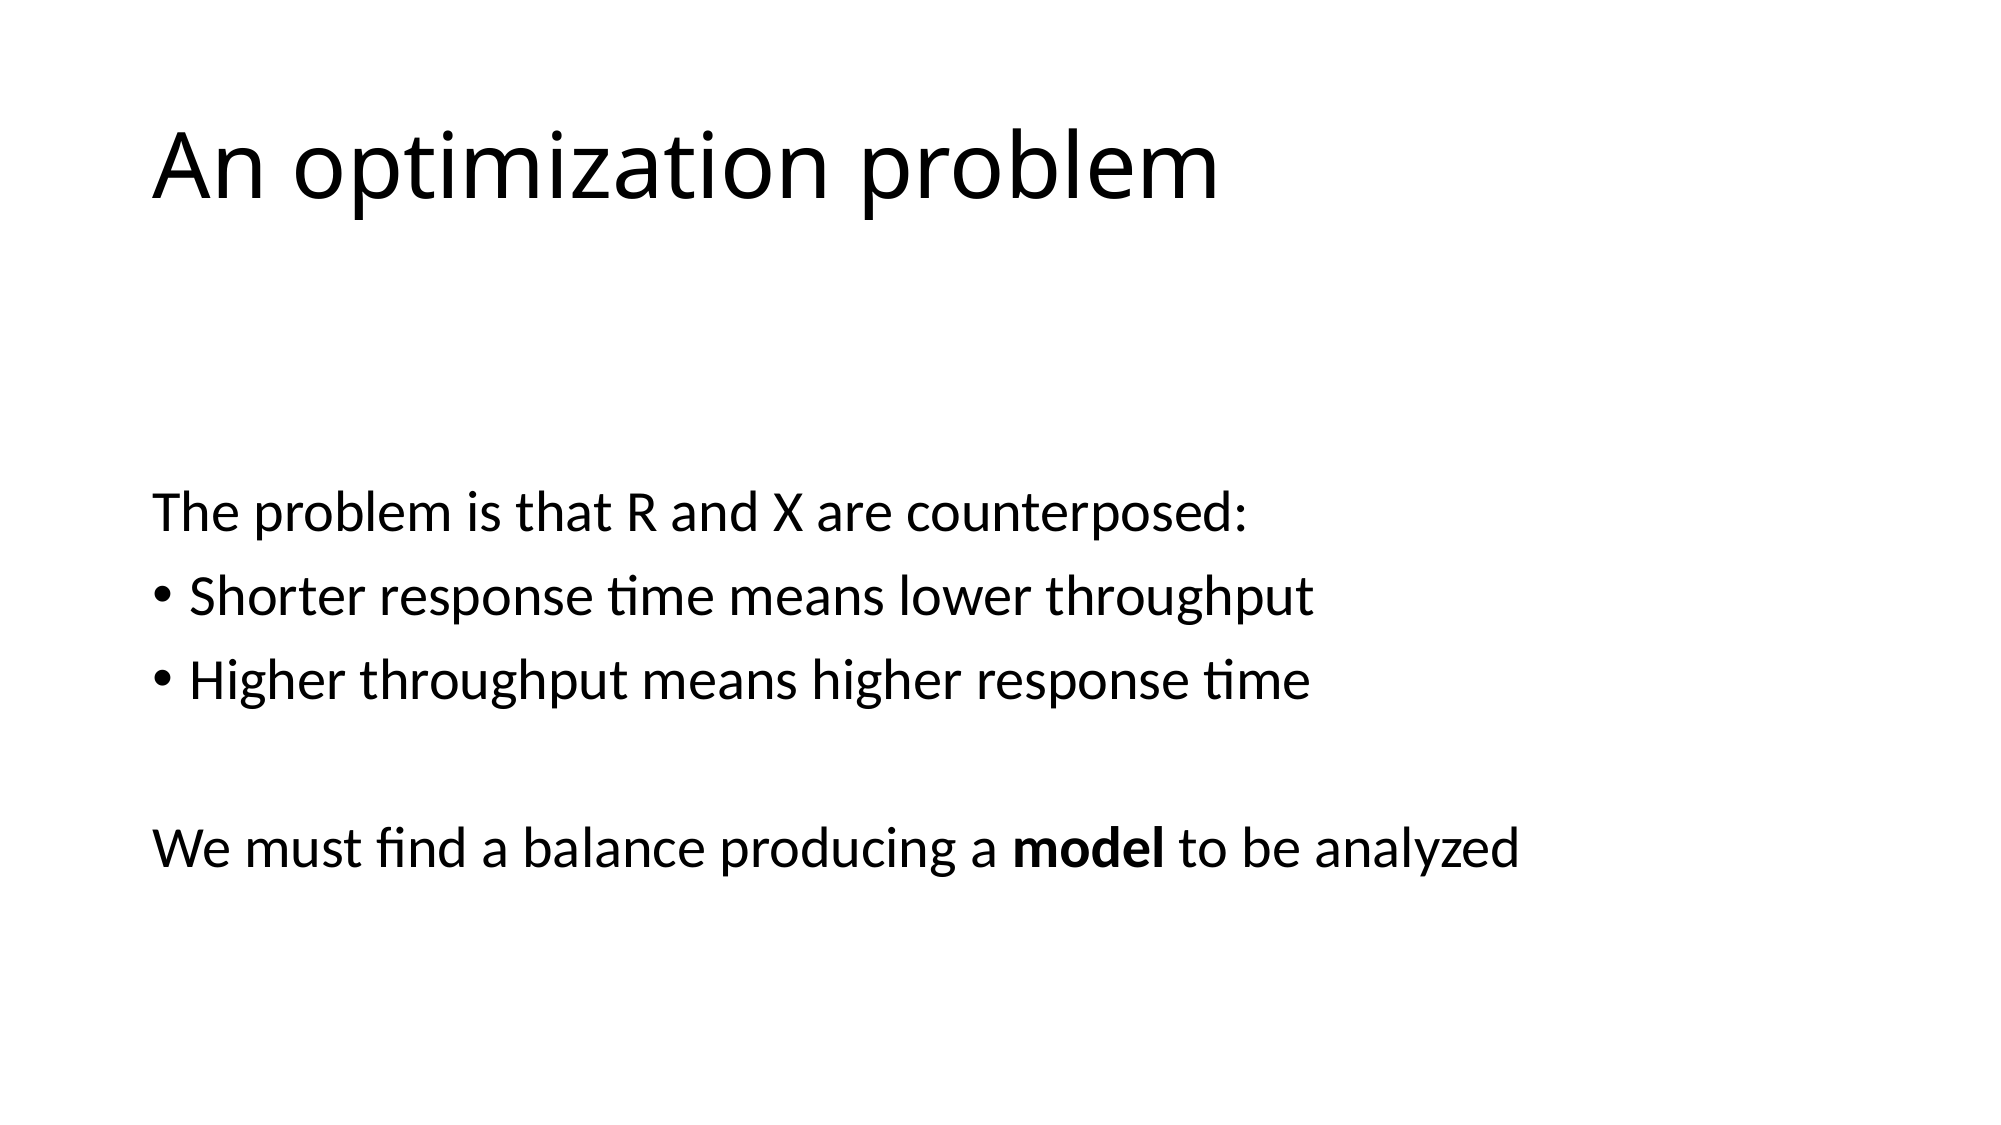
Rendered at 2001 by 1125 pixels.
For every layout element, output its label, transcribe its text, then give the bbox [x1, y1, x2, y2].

title An optimization problem [137, 59, 1863, 278]
